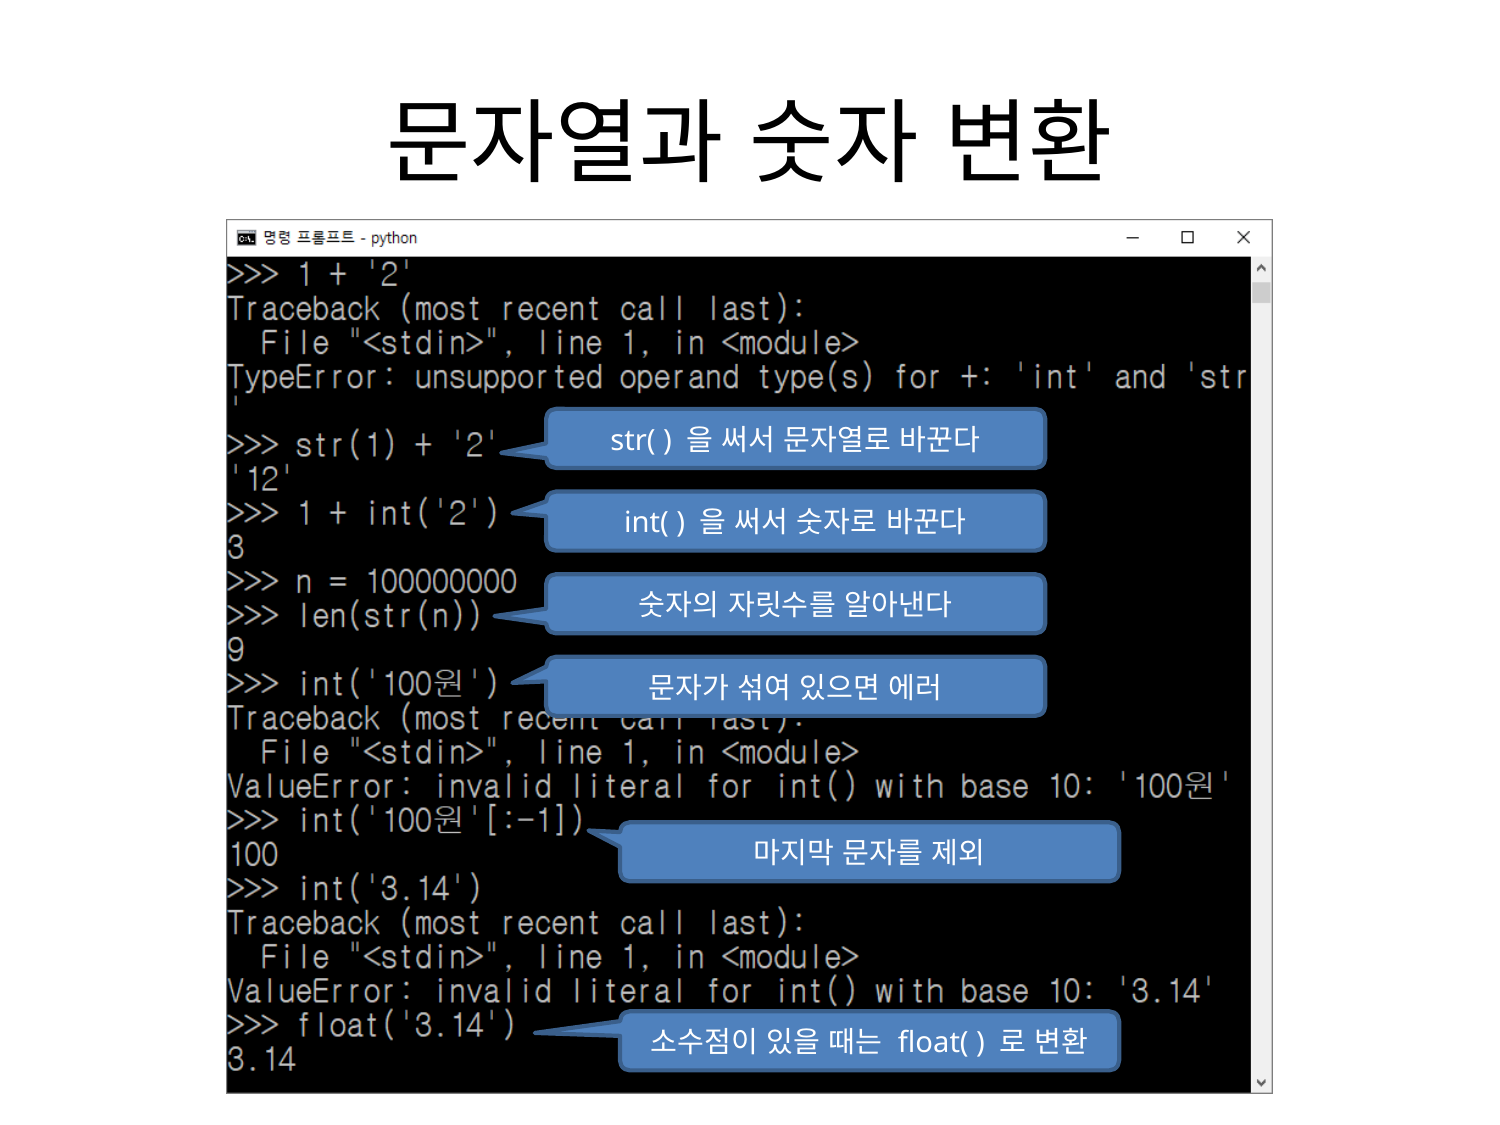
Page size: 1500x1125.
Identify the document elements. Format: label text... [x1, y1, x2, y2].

picture [226, 219, 1274, 1095]
title 문자열과 숫자 변환 [75, 45, 1425, 233]
